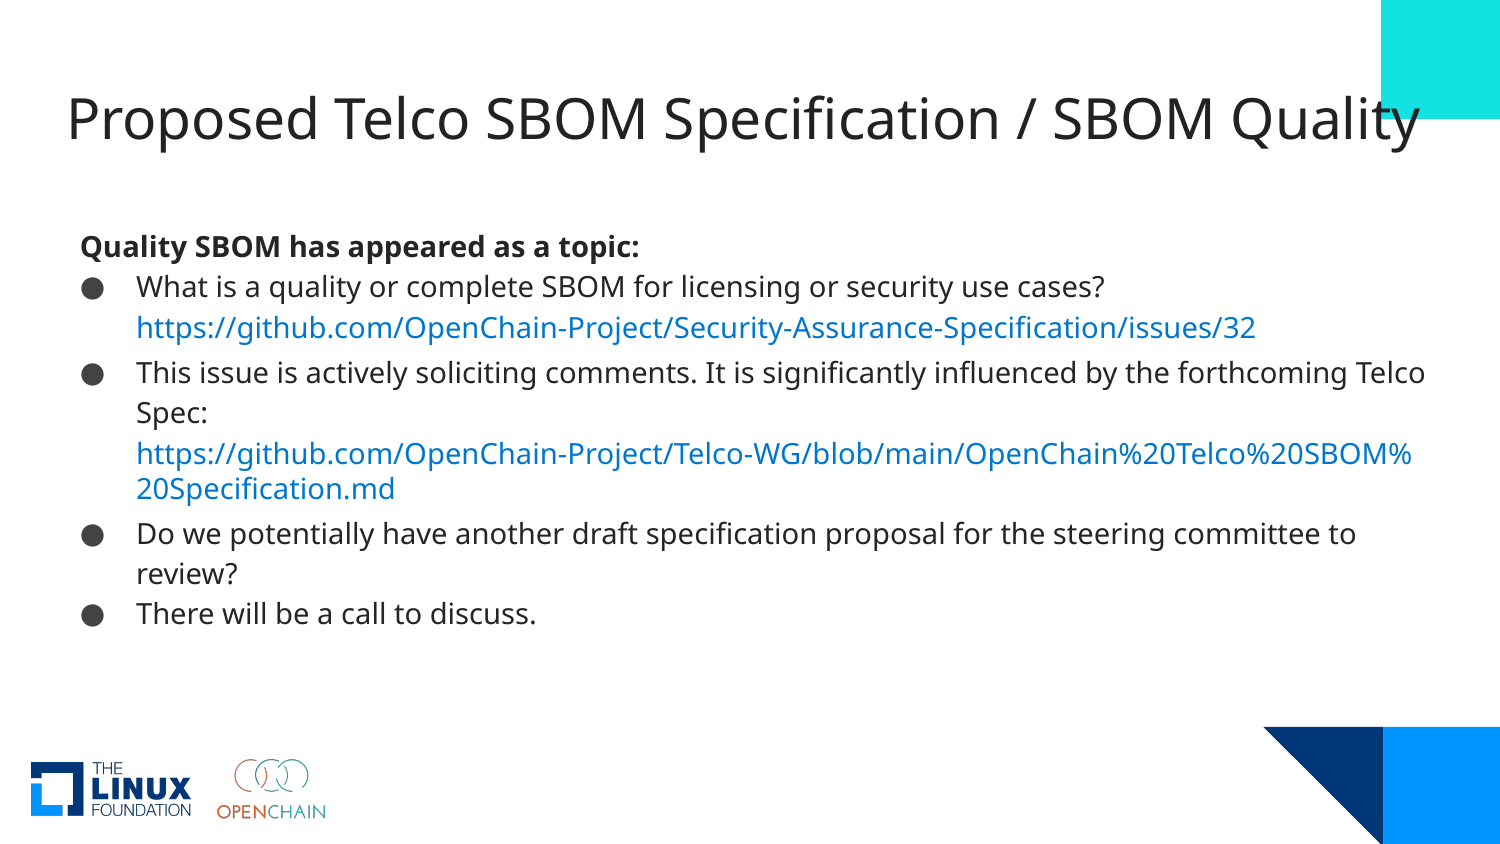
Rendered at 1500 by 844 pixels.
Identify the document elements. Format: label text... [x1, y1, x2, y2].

title Proposed Telco SBOM Specification / SBOM Quality [51, 67, 1449, 167]
list Quality SBOM has appeared as a topic: What is a quality or complete SBOM for licensing or security use cases? https://github.com/OpenChain-Project/Security-Assurance-Specification/issues/32 This issue is actively soliciting comments. It is significantly influenced by the forthcoming Telco Spec: https://github.com/OpenChain-Project/Telco-WG/blob/main/OpenChain%20Telco%20SBOM%20Specification.md Do we potentially have another draft specification proposal for the steering committee to review? There will be a call to discuss. [46, 207, 1444, 756]
picture [31, 762, 191, 816]
picture [215, 757, 327, 821]
